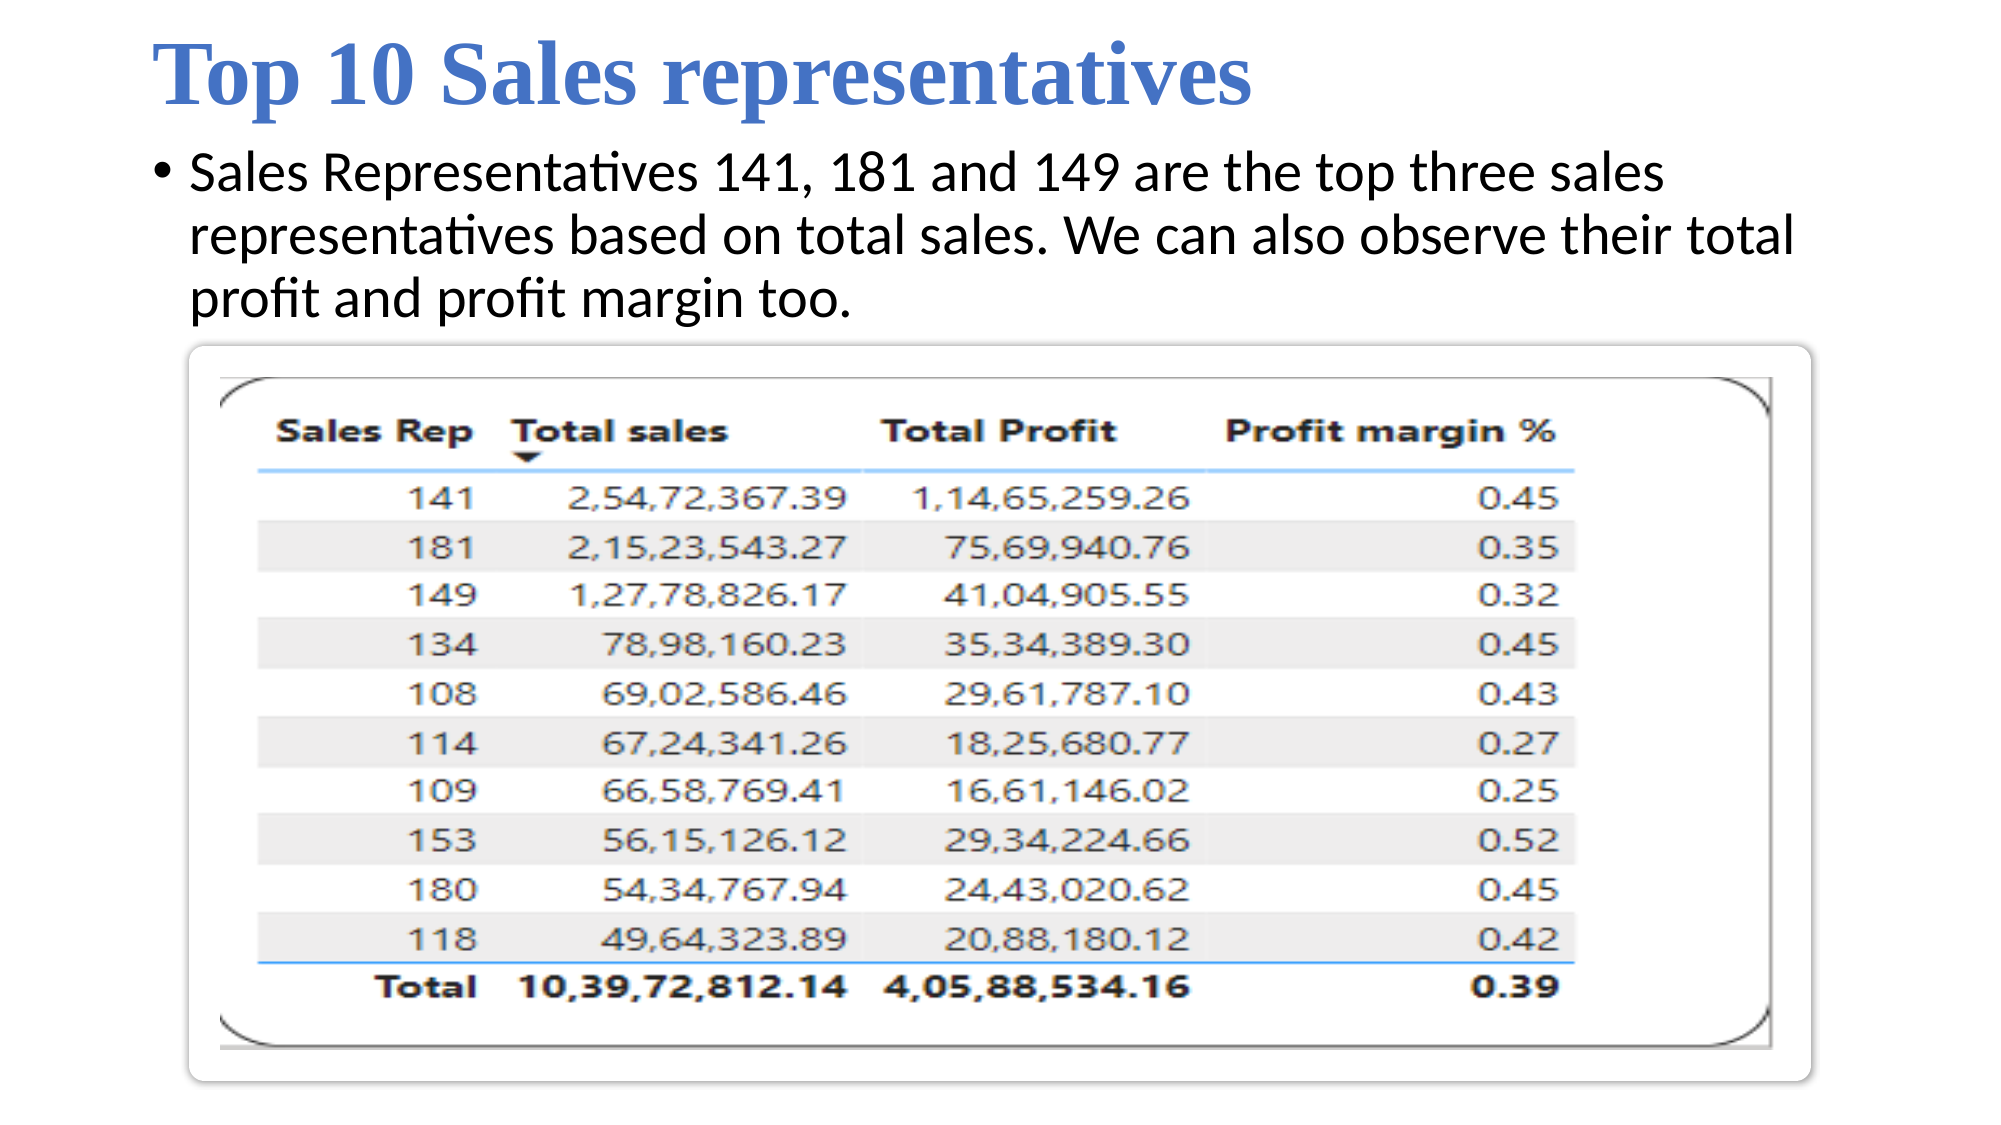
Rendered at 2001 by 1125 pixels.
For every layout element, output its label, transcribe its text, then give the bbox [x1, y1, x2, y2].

title Top 10 Sales representatives [137, 0, 1863, 133]
picture [220, 377, 1780, 1050]
list Sales Representatives 141, 181 and 149 are the top three sales representatives based on total sales. We can also observe their total profit and profit margin too. [137, 133, 1863, 1020]
